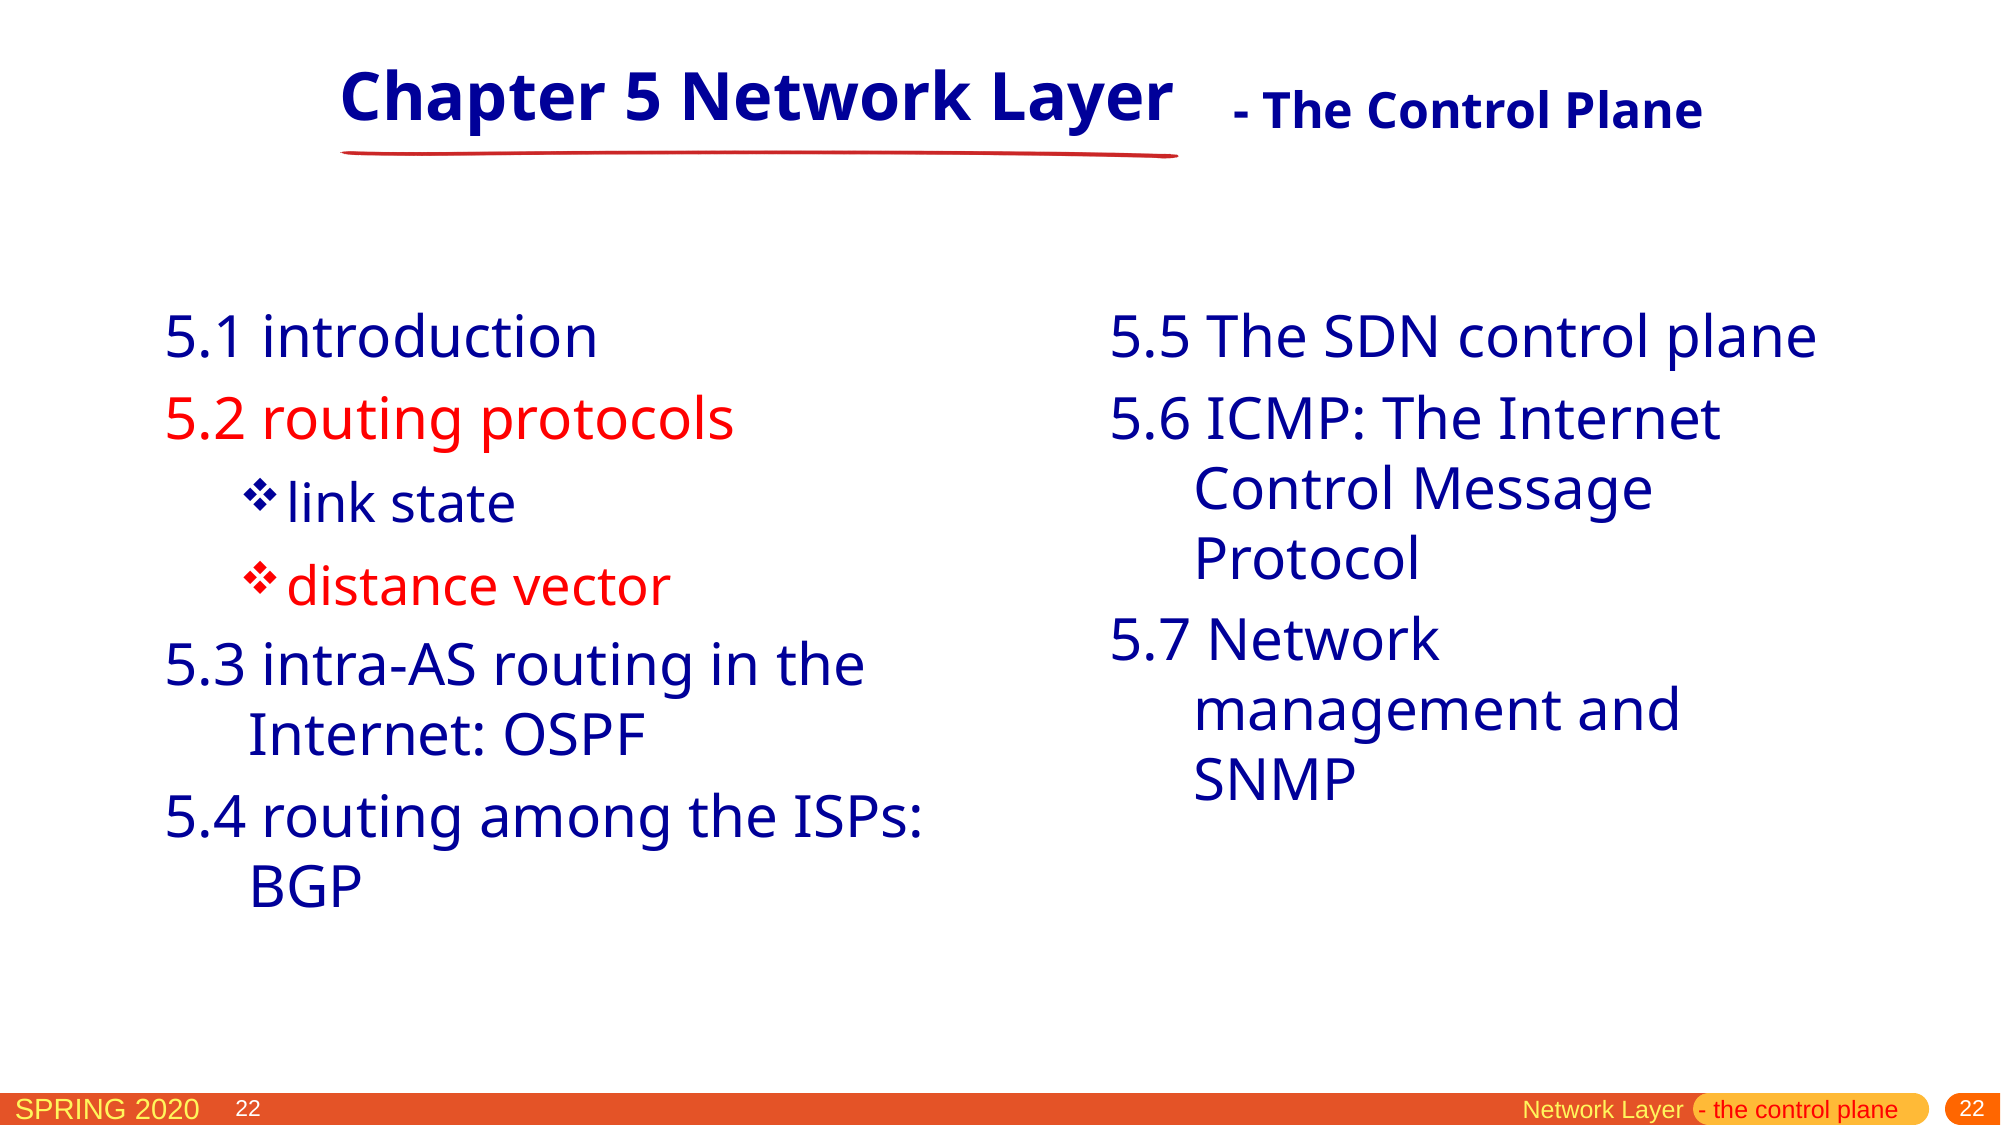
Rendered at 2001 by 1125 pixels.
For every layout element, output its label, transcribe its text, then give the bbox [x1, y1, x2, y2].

text_box Network Layer - the control plane [1507, 1086, 2000, 1125]
text_box - The Control Plane [1218, 71, 1768, 147]
text_box Chapter 5 Network Layer [324, 0, 1600, 188]
list 5.1 introduction 5.2 routing protocols link state distance vector 5.3 intra-AS routing in the Internet: OSPF 5.4 routing among the ISPs: BGP [149, 292, 1060, 969]
picture [337, 148, 1190, 162]
text_box 5.5 The SDN control plane 5.6 ICMP: The Internet Control Message Protocol 5.7 Network management and SNMP [1094, 292, 1839, 969]
